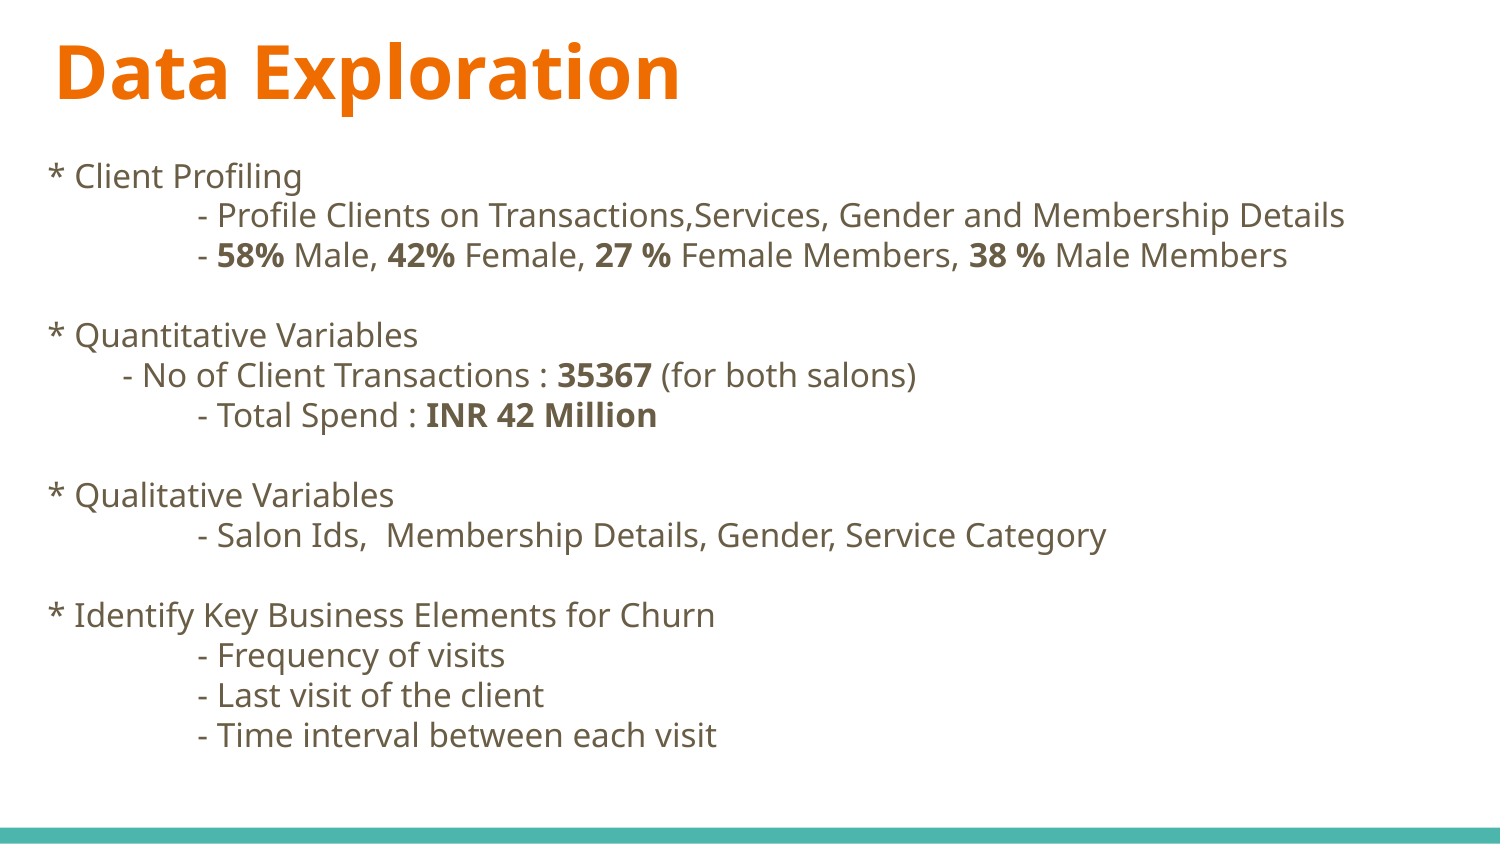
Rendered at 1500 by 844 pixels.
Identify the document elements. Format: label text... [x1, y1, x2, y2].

title Data Exploration [38, 9, 1464, 109]
list * Client Profiling - Profile Clients on Transactions,Services, Gender and Membership Details - 58% Male, 42% Female, 27 % Female Members, 38 % Male Members * Quantitative Variables - No of Client Transactions : 35367 (for both salons) - Total Spend : INR 42 Million * Qualitative Variables - Salon Ids, Membership Details, Gender, Service Category * Identify Key Business Elements for Churn - Frequency of visits - Last visit of the client - Time interval between each visit [32, 139, 1431, 807]
